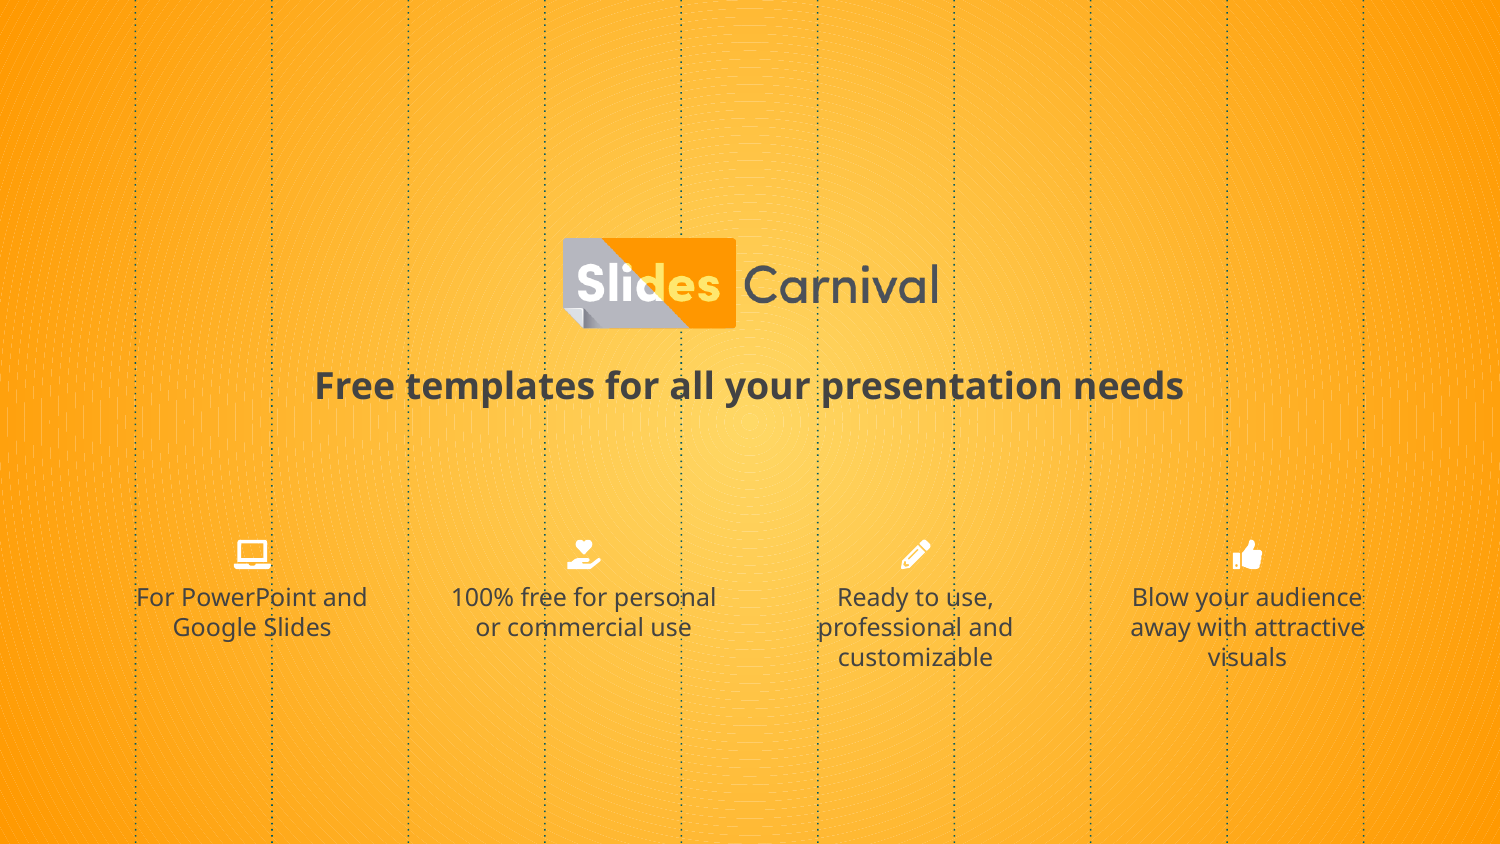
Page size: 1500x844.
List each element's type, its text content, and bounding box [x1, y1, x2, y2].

text_box Free templates for all your presentation needs [181, 362, 1319, 407]
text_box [113, 539, 1387, 687]
picture [561, 237, 938, 329]
